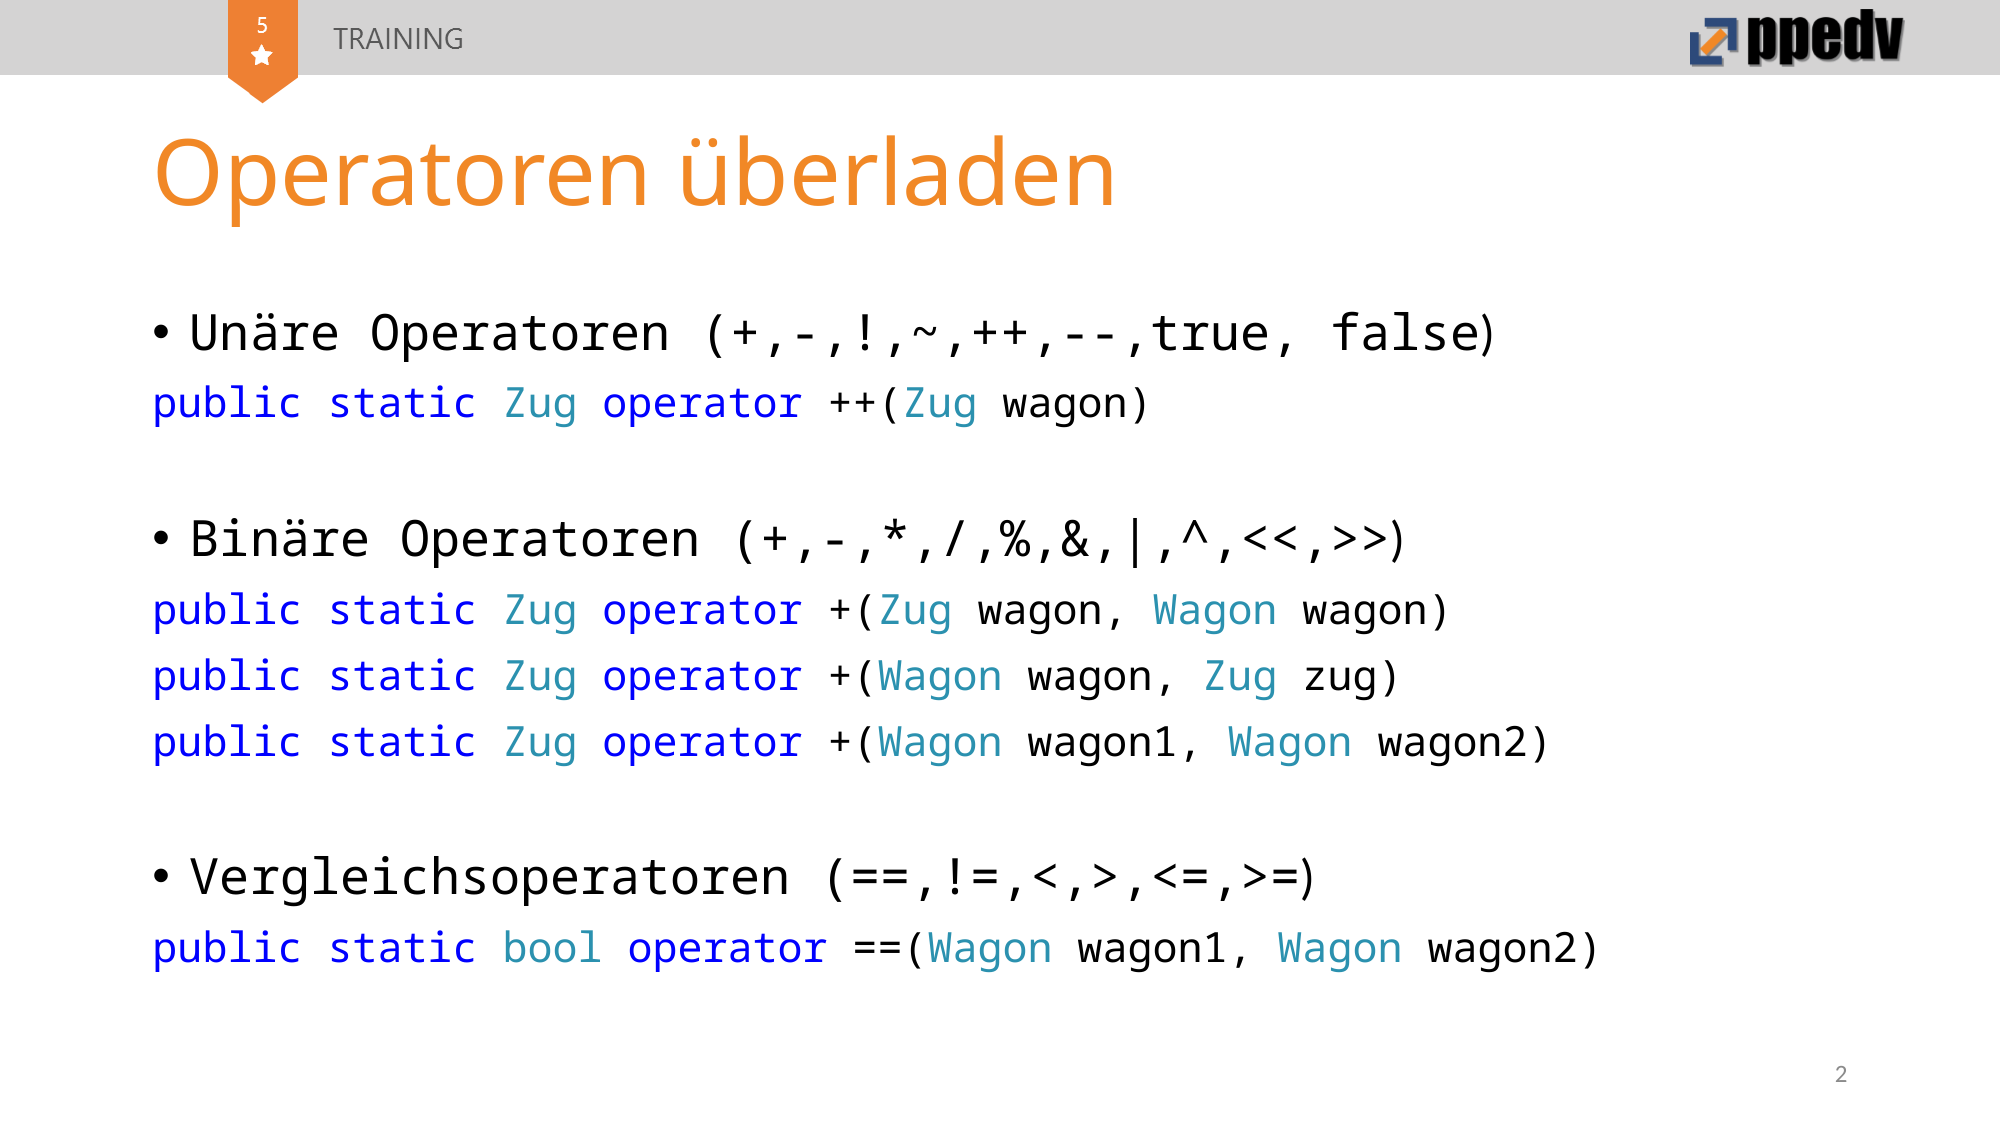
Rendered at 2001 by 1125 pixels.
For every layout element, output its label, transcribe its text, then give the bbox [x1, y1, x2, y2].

title Operatoren überladen [137, 75, 1863, 278]
slide_number 2 [1412, 1042, 1863, 1103]
list Unäre Operatoren (+,-,!,~,++,--,true, false) public static Zug operator ++(Zug wagon) Binäre Operatoren (+,-,*,/,%,&,|,^,<<,>>) public static Zug operator +(Zug wagon, Wagon wagon) public static Zug operator +(Wagon wagon, Zug zug) public static Zug operator +(Wagon wagon1, Wagon wagon2) Vergleichsoperatoren (==,!=,<,>,<=,>=) public static bool operator ==(Wagon wagon1, Wagon wagon2) [137, 299, 1863, 1014]
picture [0, 0, 2000, 104]
